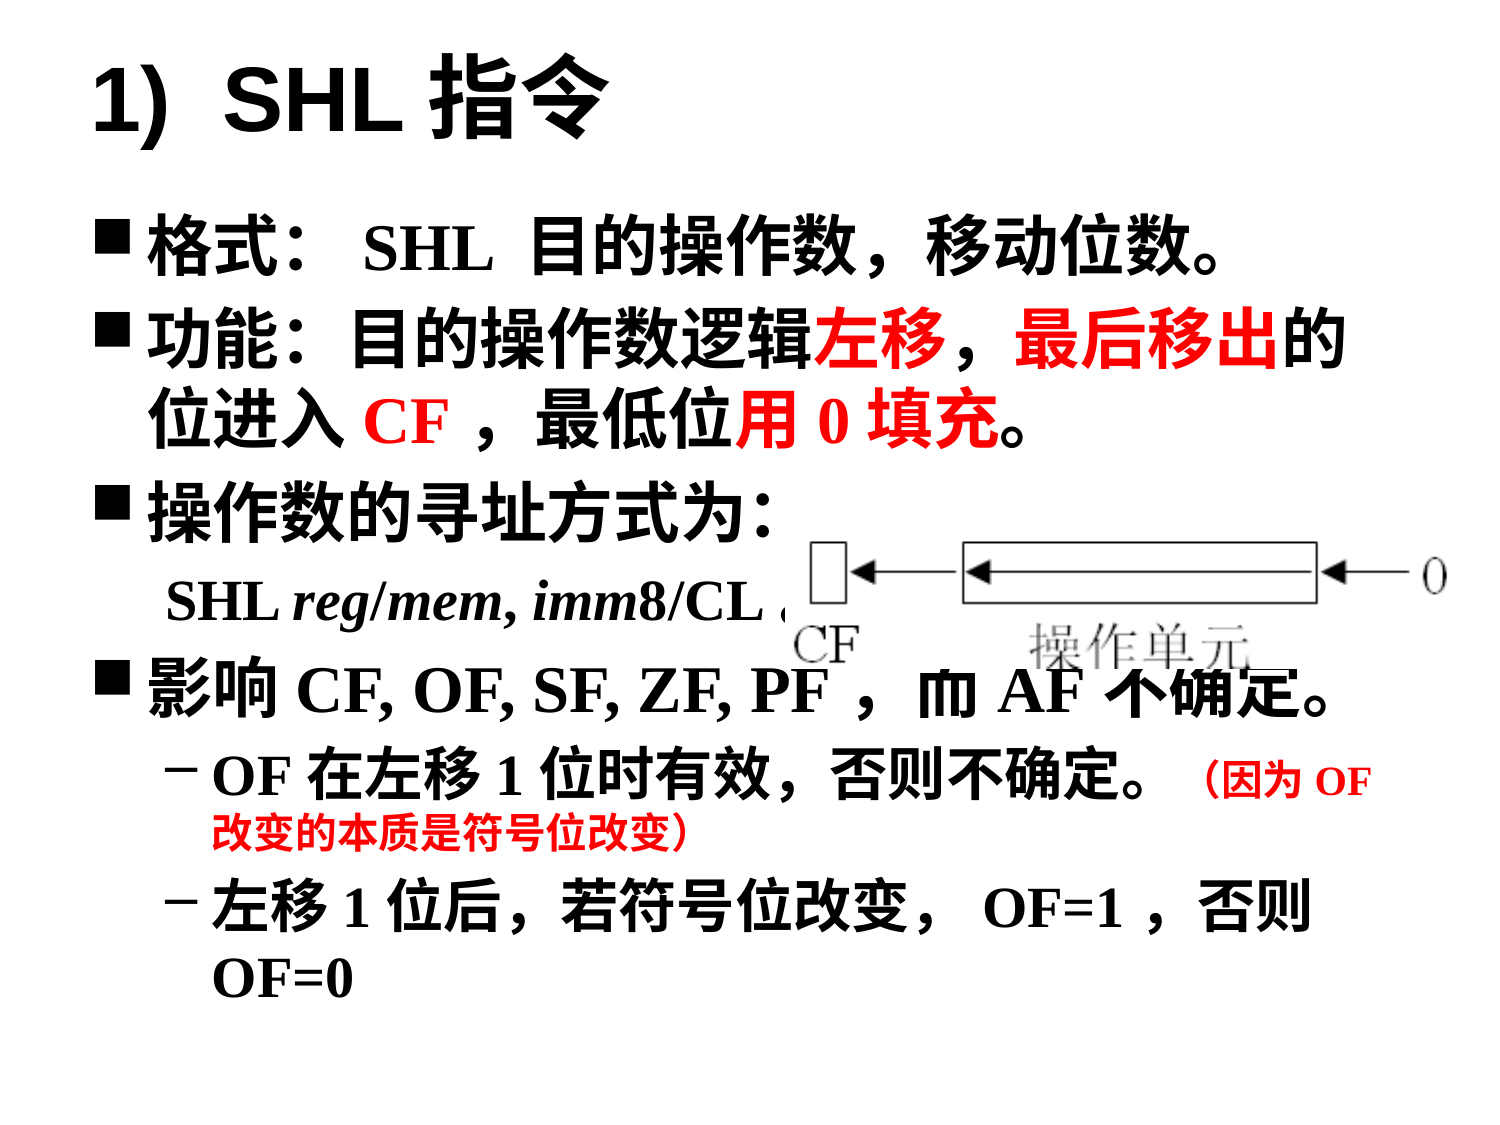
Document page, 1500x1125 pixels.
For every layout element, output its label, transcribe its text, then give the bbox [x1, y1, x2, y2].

title 1) SHL指令 [74, 17, 1426, 173]
list 格式：SHL 目的操作数，移动位数。 功能：目的操作数逻辑左移，最后移出的位进入CF，最低位用0填充。 操作数的寻址方式为： SHL reg/mem, imm8/CL。 影响CF, OF, SF, ZF, PF，而AF不确定。 OF在左移1位时有效，否则不确定。（因为OF改变的本质是符号位改变） 左移1位后，若符号位改变，OF=1，否则OF=0 [74, 196, 1426, 1024]
picture [785, 539, 1451, 669]
